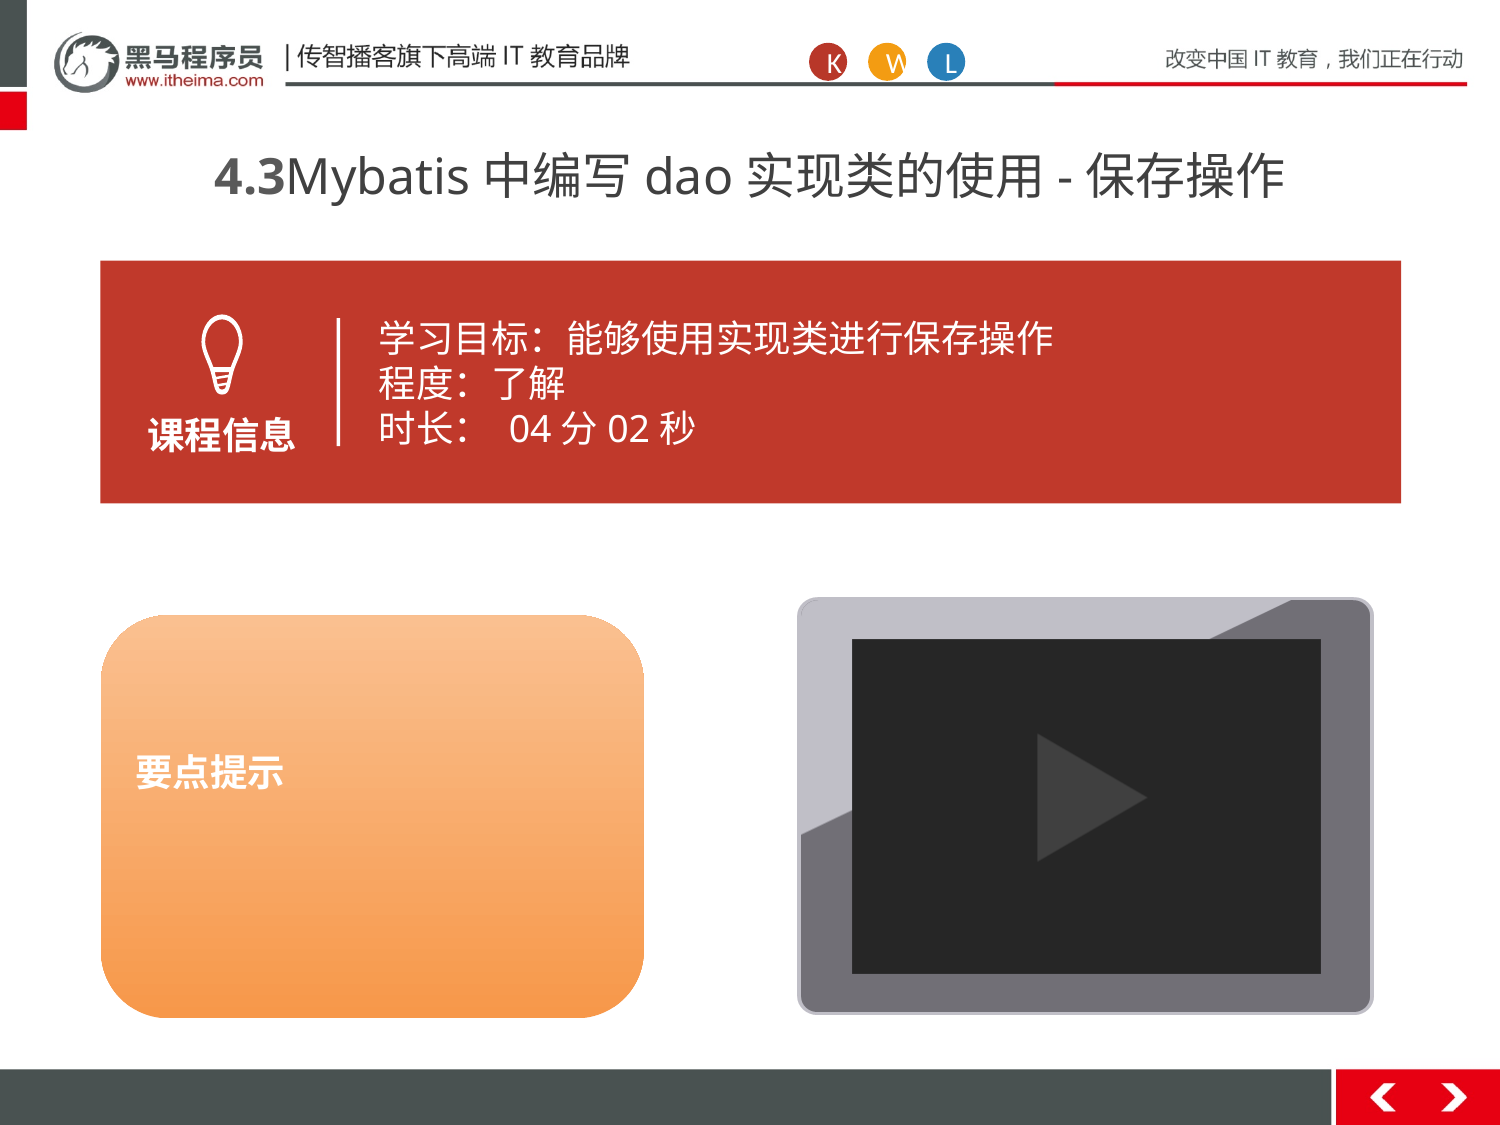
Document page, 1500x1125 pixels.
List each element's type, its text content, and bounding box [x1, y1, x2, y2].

text_box 学习目标：能够使用实现类进行保存操作 程度：了解 时长： 04分02秒 [364, 307, 1258, 458]
text_box K [806, 40, 850, 83]
text_box W [866, 40, 909, 83]
text_box [98, 258, 1403, 505]
text_box 要点提示 [100, 615, 644, 1019]
text_box 4.3Mybatis中编写dao实现类的使用-保存操作 [0, 137, 1500, 209]
text_box [335, 316, 342, 448]
picture [0, 209, 1500, 1125]
picture [0, 0, 1500, 137]
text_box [130, 314, 314, 466]
text_box L [925, 40, 968, 83]
